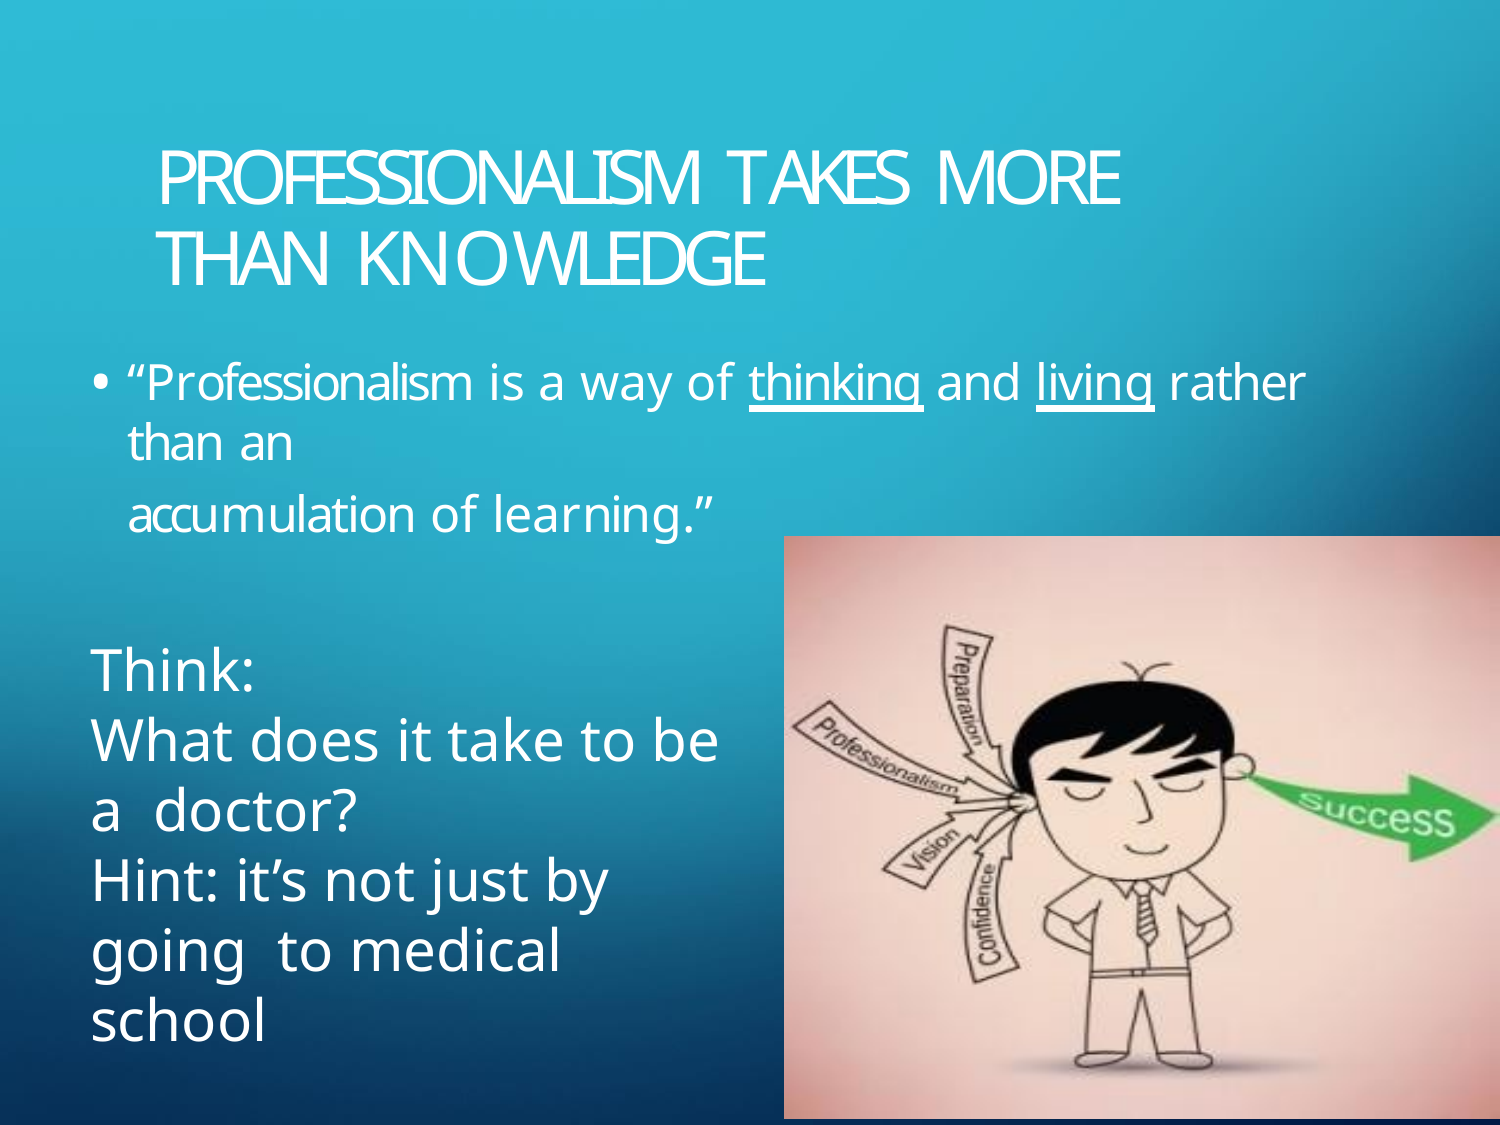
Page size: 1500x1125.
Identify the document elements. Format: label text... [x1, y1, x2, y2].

picture [0, 0, 1500, 1125]
text_box “Professionalism is a way of thinking and living rather than an accumulation of learning.” Think: What does it take to be a doctor? Hint: it’s not just by going to medical school [87, 336, 1354, 1054]
title PROFESSIONALISM TAKES MORE THAN KNOWLEDGE [153, 126, 1157, 327]
